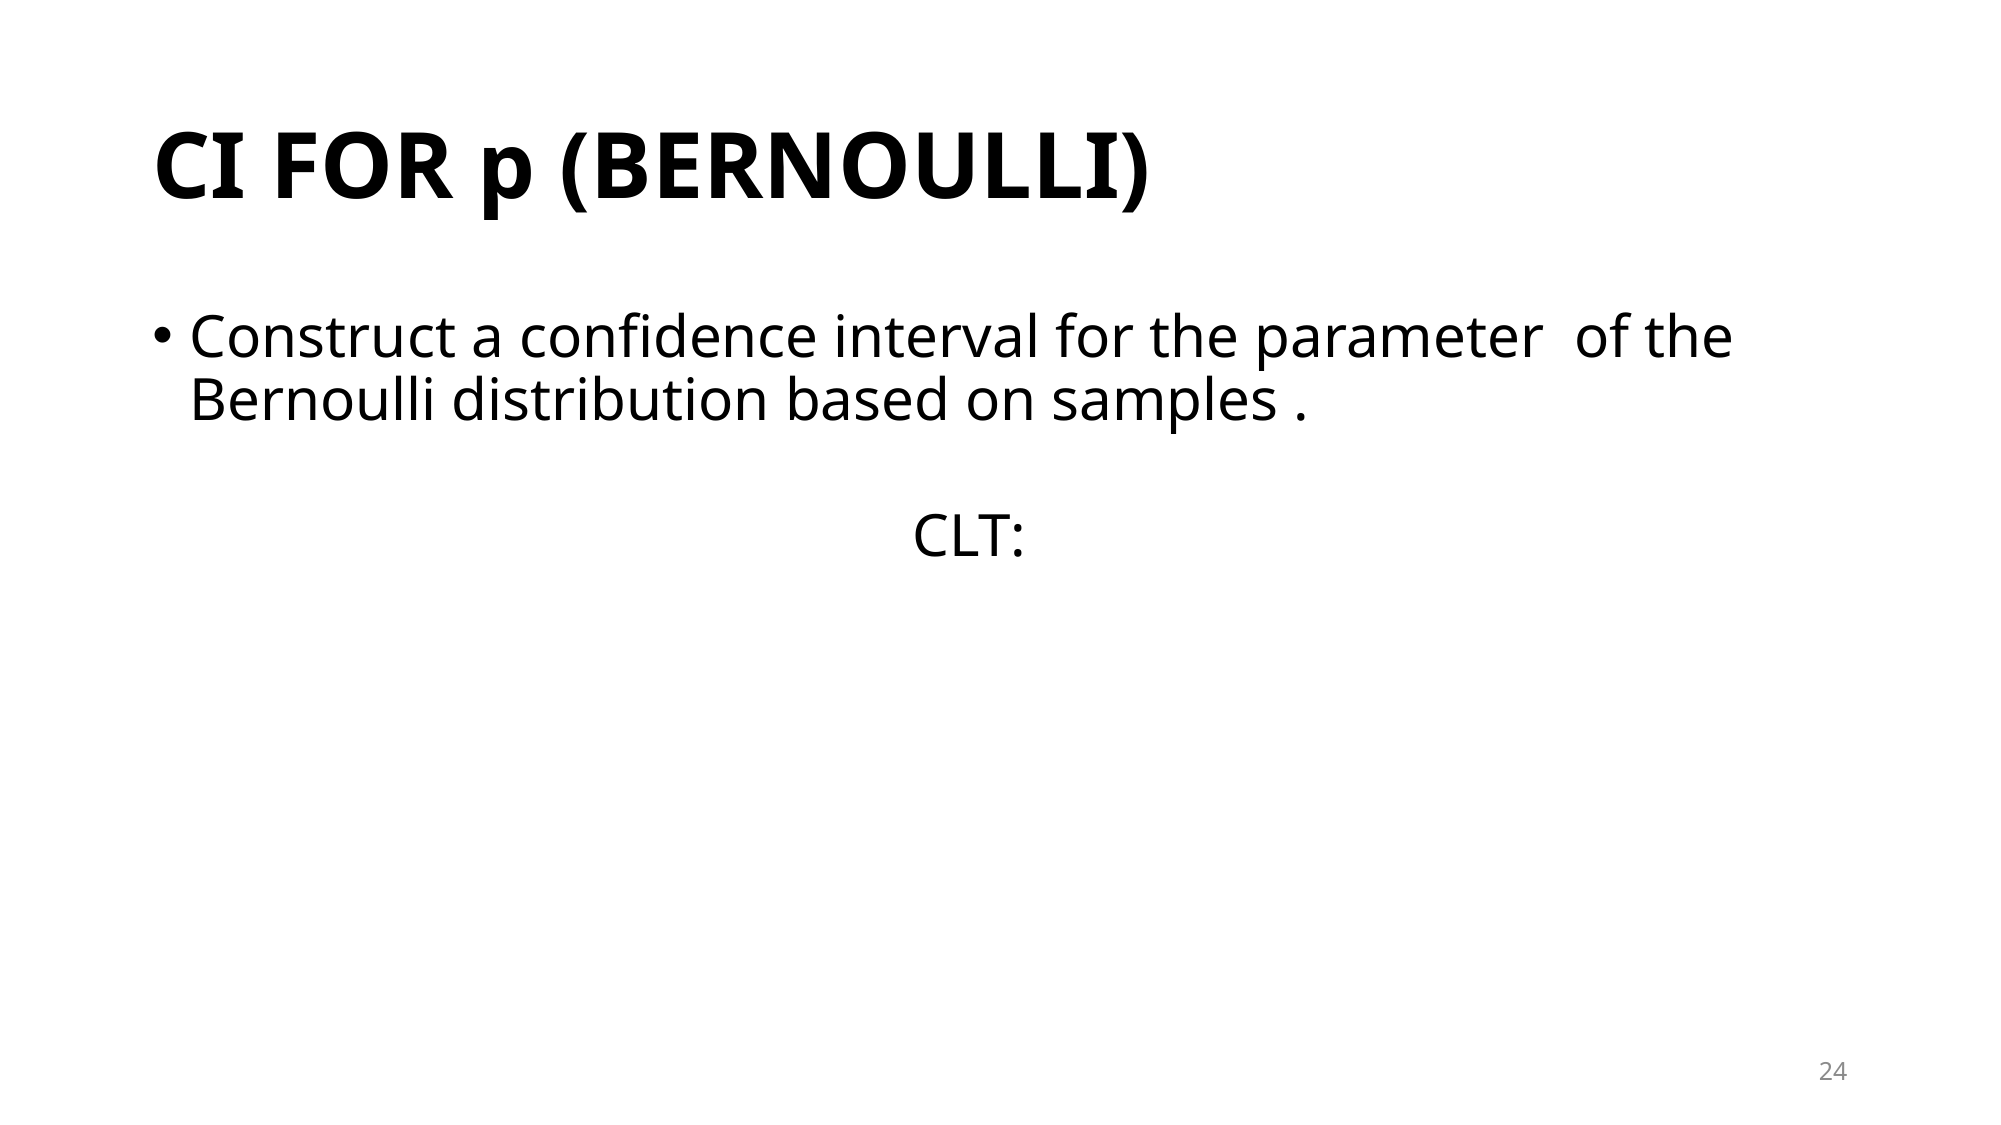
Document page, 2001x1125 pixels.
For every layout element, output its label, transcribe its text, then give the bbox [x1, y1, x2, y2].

title CI FOR p (BERNOULLI) [137, 59, 1863, 278]
slide_number 24 [1412, 1042, 1863, 1103]
